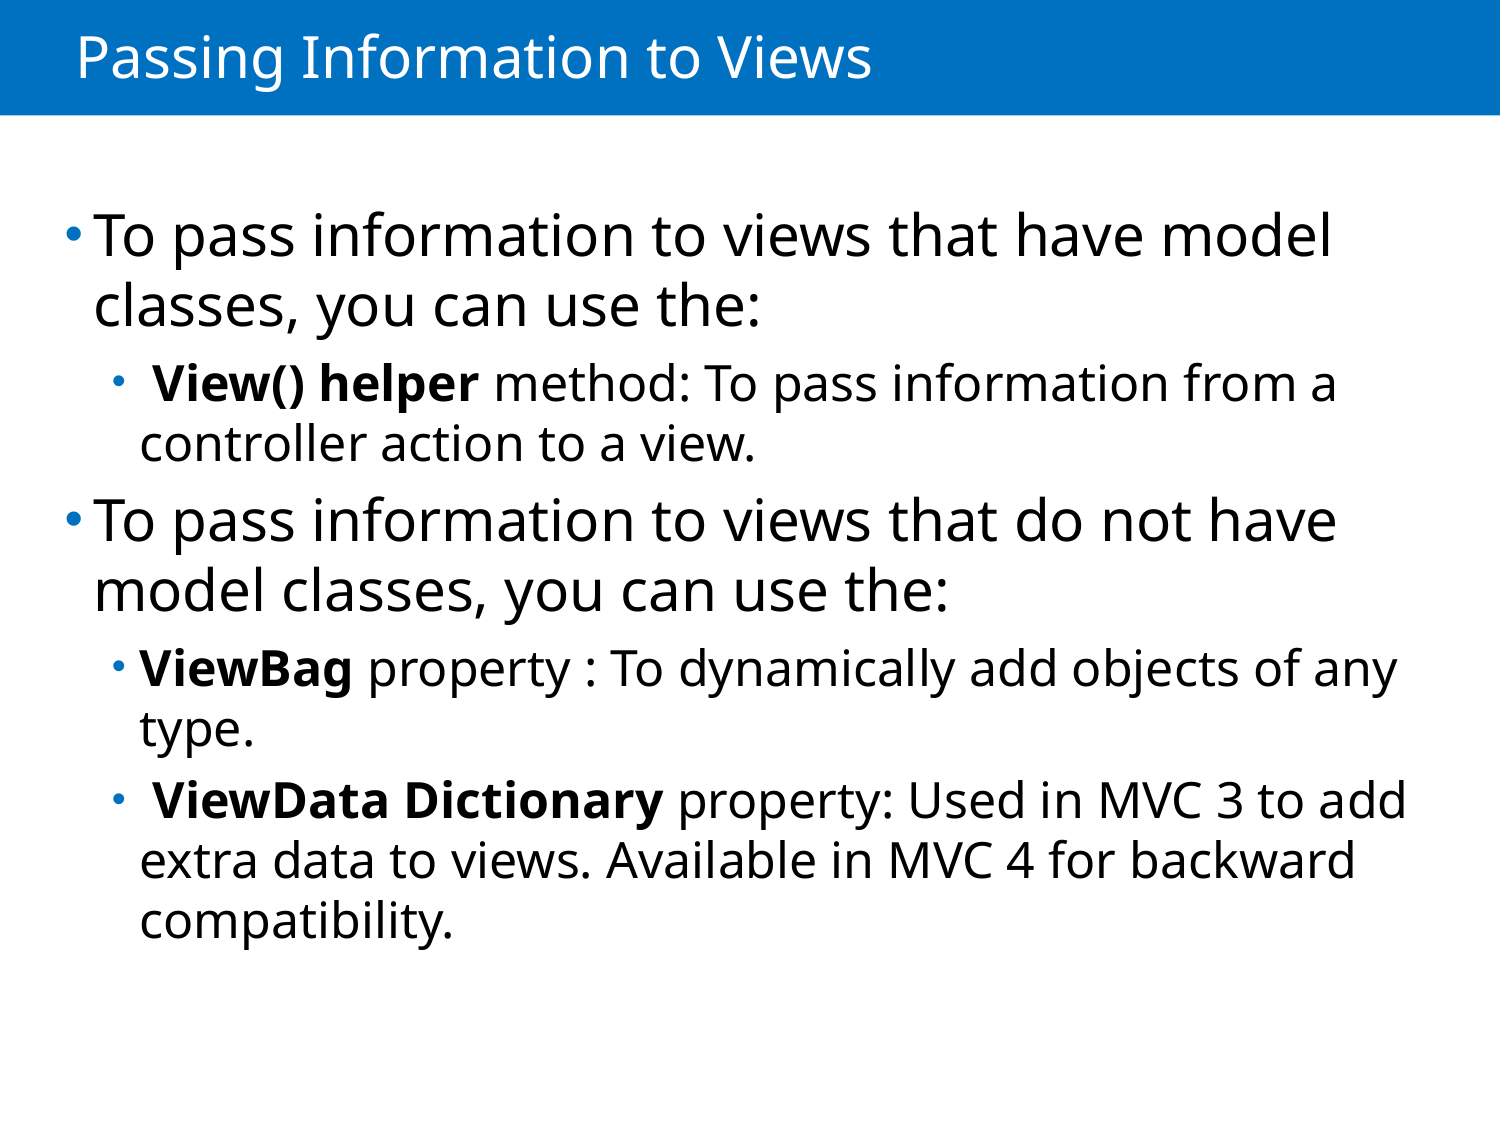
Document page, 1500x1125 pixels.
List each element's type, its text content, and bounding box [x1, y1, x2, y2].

text_box To pass information to views that have model classes, you can use the: View() helper method: To pass information from a controller action to a view. To pass information to views that do not have model classes, you can use the: ViewBag property : To dynamically add objects of any type. ViewData Dictionary property: Used in MVC 3 to add extra data to views. Available in MVC 4 for backward compatibility. [64, 198, 1445, 1080]
title Passing Information to Views [75, 0, 1351, 122]
